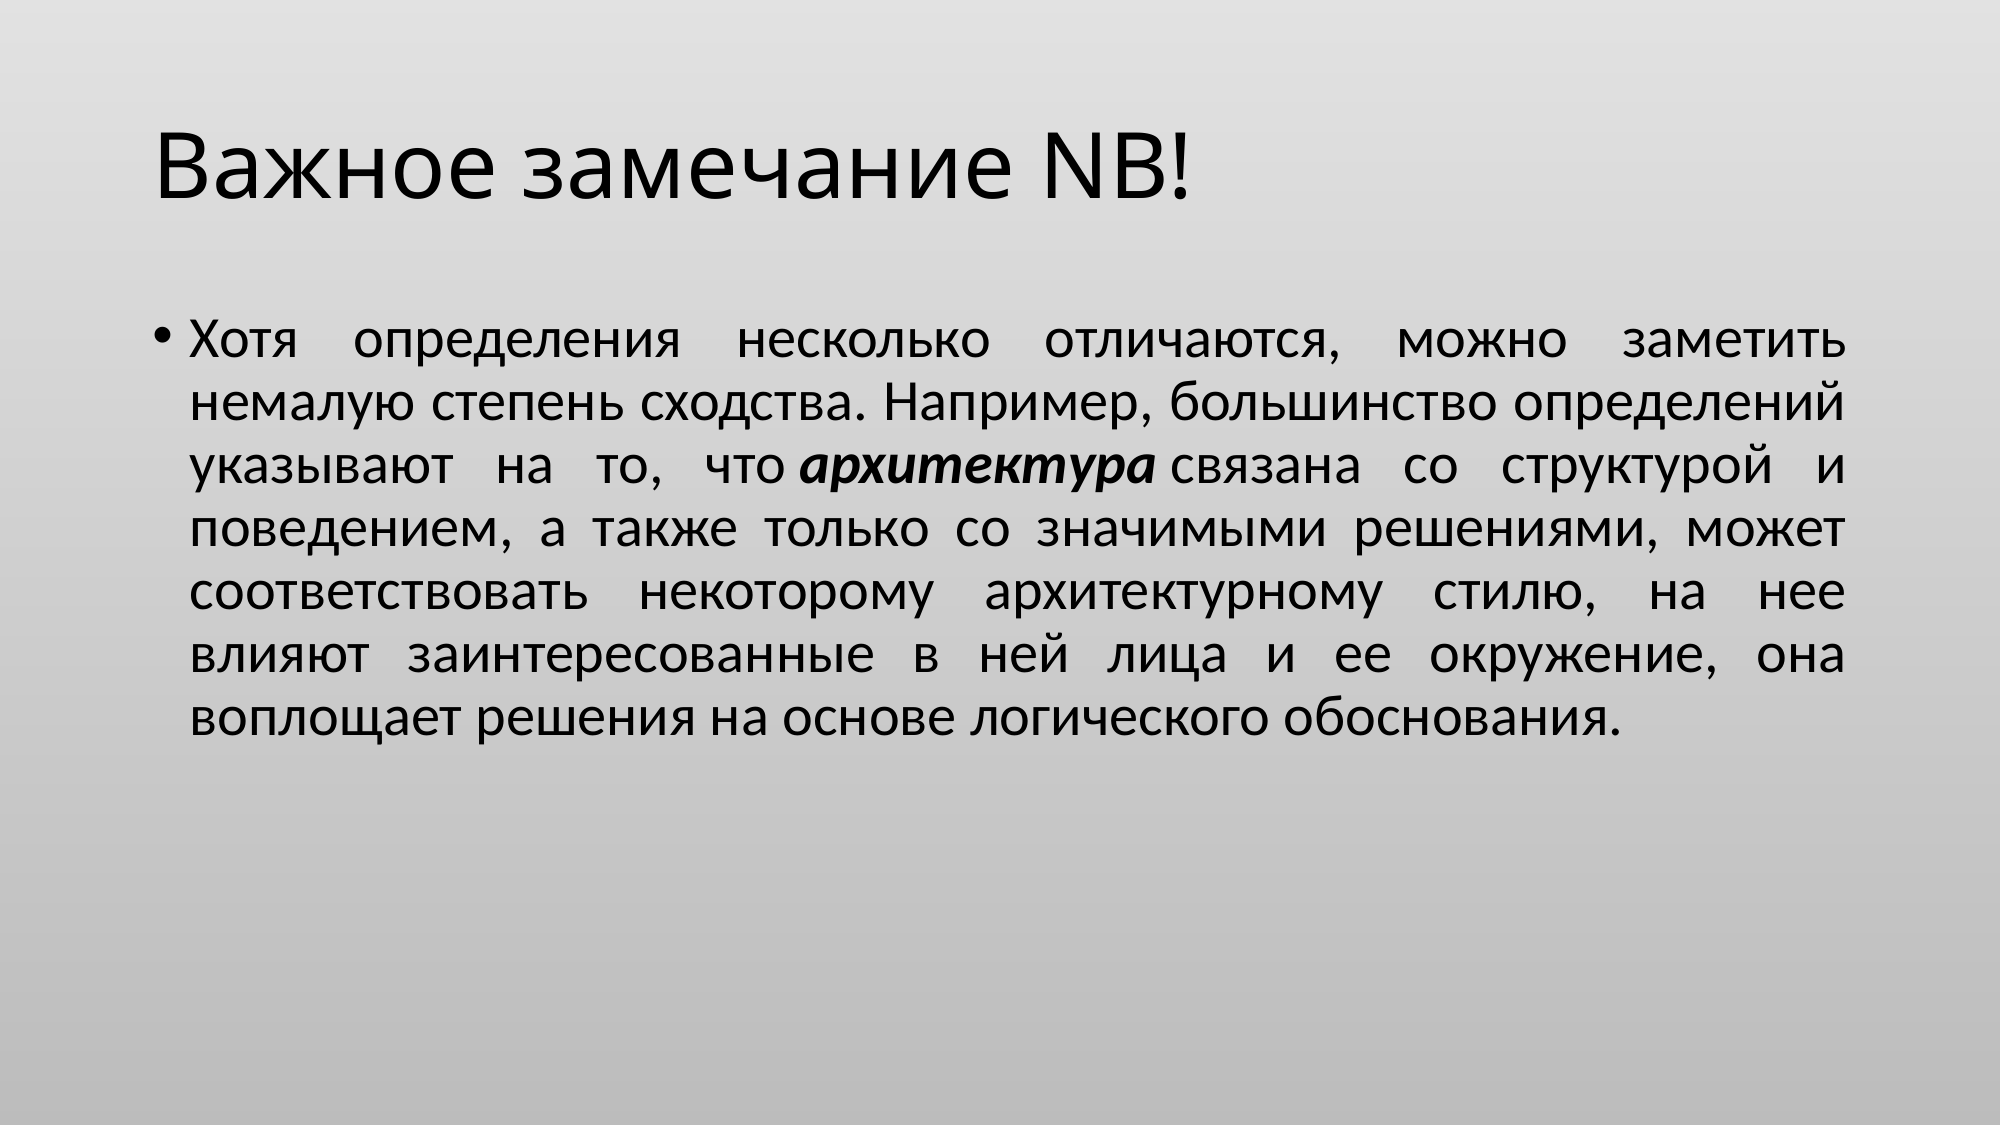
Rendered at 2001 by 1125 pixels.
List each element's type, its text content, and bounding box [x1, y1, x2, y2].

title Важное замечание NB! [137, 59, 1863, 278]
list Хотя определения несколько отличаются, можно заметить немалую степень сходства. Например, большинство определений указывают на то, что архитектура связана со структурой и поведением, а также только со значимыми решениями, может соответствовать некоторому архитектурному стилю, на нее влияют заинтересованные в ней лица и ее окружение, она воплощает решения на основе логического обоснования. [137, 299, 1863, 1014]
